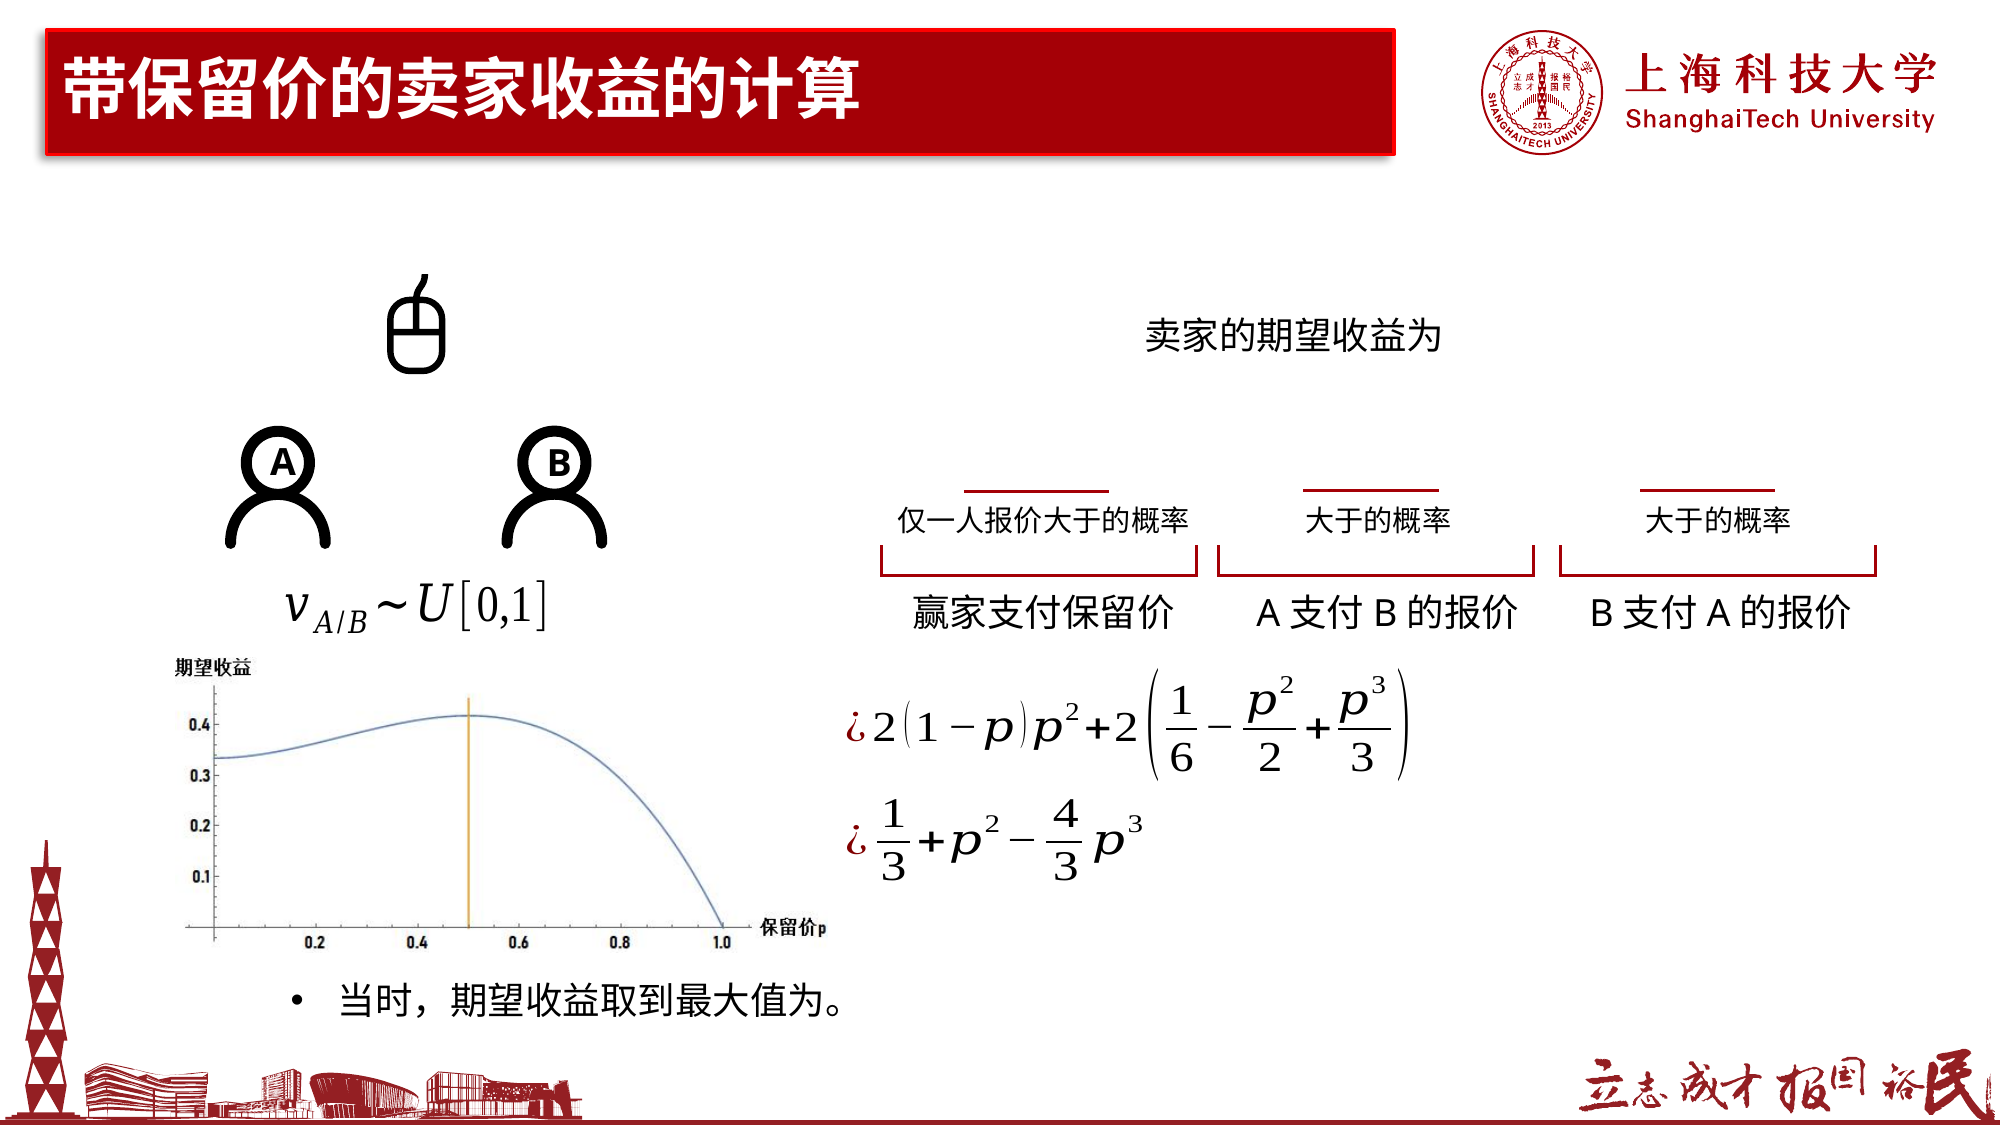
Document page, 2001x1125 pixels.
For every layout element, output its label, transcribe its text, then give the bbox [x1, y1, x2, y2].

text_box A支付B的报价 [1241, 581, 1534, 641]
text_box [880, 544, 1197, 577]
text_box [501, 425, 608, 549]
text_box [386, 273, 447, 376]
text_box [225, 425, 331, 550]
picture [175, 657, 828, 953]
title 带保留价的卖家收益的计算 [45, 28, 1396, 156]
text_box 赢家支付保留价 [897, 581, 1190, 641]
text_box B支付A的报价 [1574, 581, 1867, 641]
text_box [1217, 544, 1534, 577]
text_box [1559, 544, 1876, 577]
